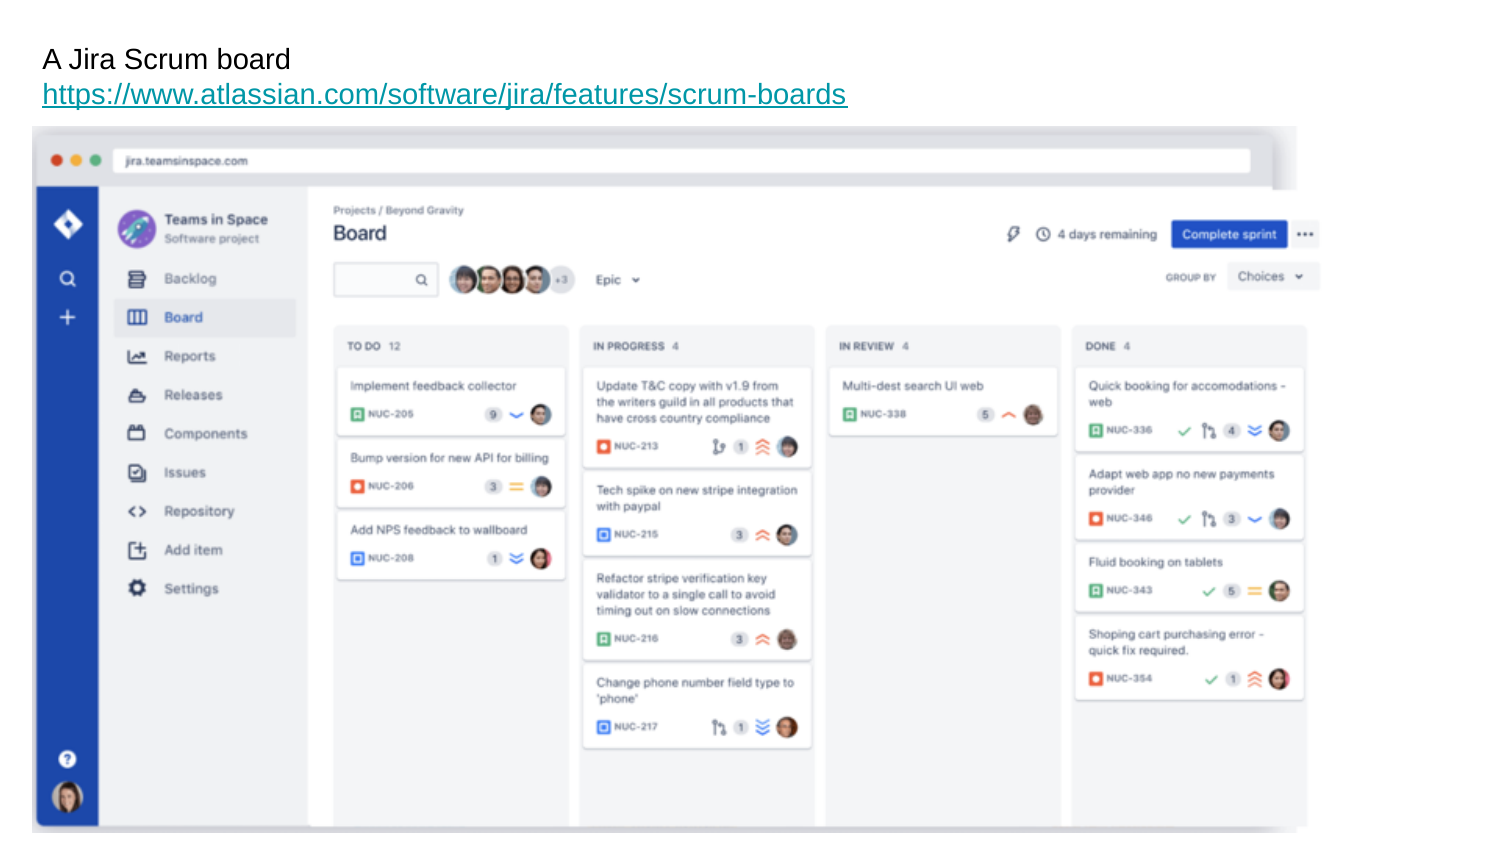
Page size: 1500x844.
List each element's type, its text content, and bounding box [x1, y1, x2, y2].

text_box A Jira Scrum board https://www.atlassian.com/software/jira/features/scrum-boards [27, 25, 1075, 126]
picture [31, 126, 1326, 834]
